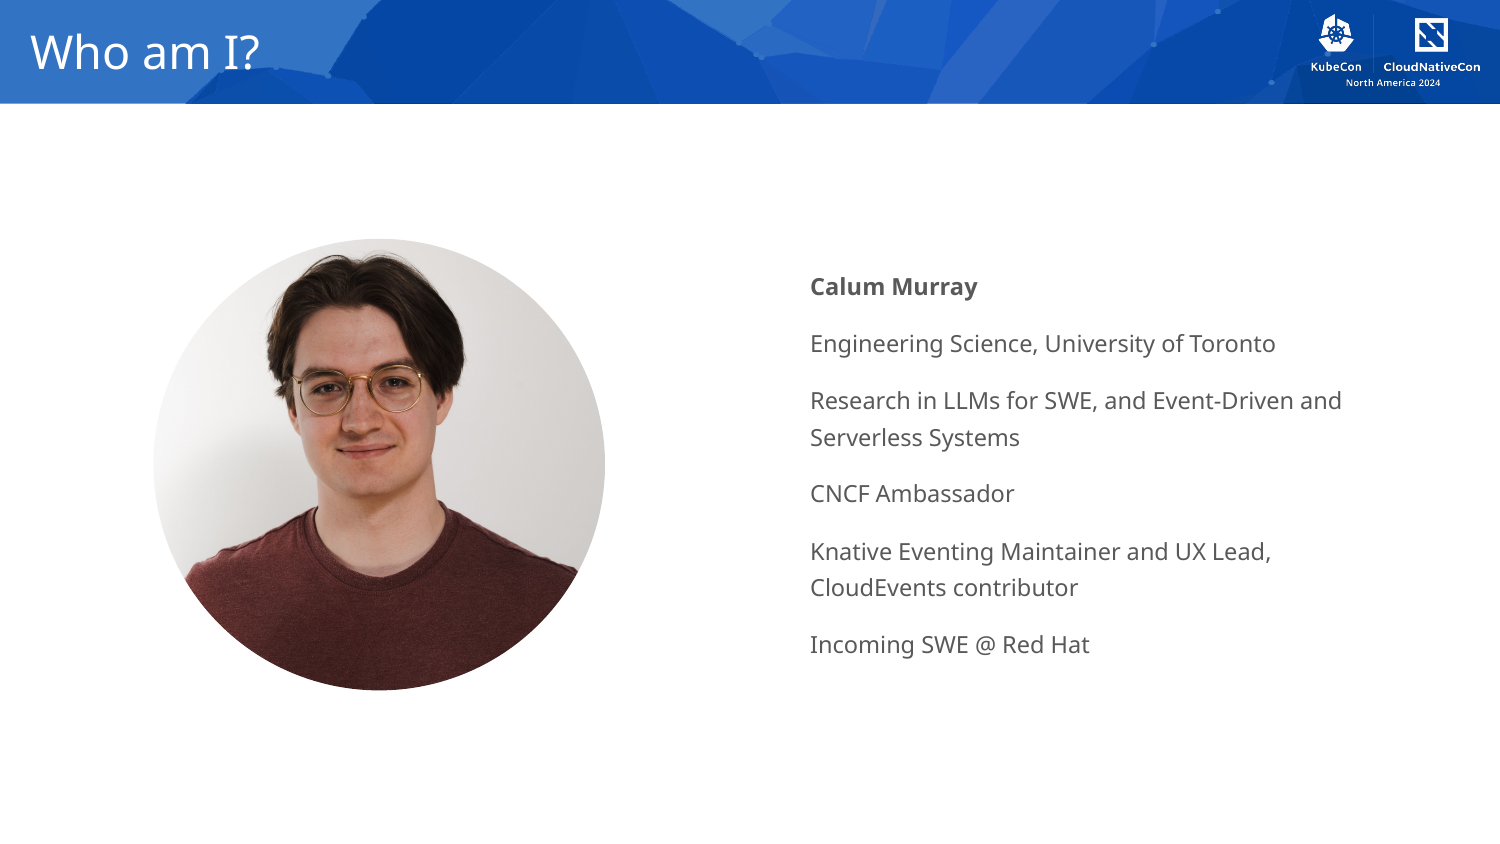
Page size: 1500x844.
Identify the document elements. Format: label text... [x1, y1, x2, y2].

title Who am I? [14, 4, 1277, 99]
picture [153, 238, 606, 691]
picture [1307, 14, 1480, 89]
list Calum Murray Engineering Science, University of Toronto Research in LLMs for SWE, and Event-Driven and Serverless Systems CNCF Ambassador Knative Eventing Maintainer and UX Lead, CloudEvents contributor Incoming SWE @ Red Hat [795, 250, 1402, 679]
